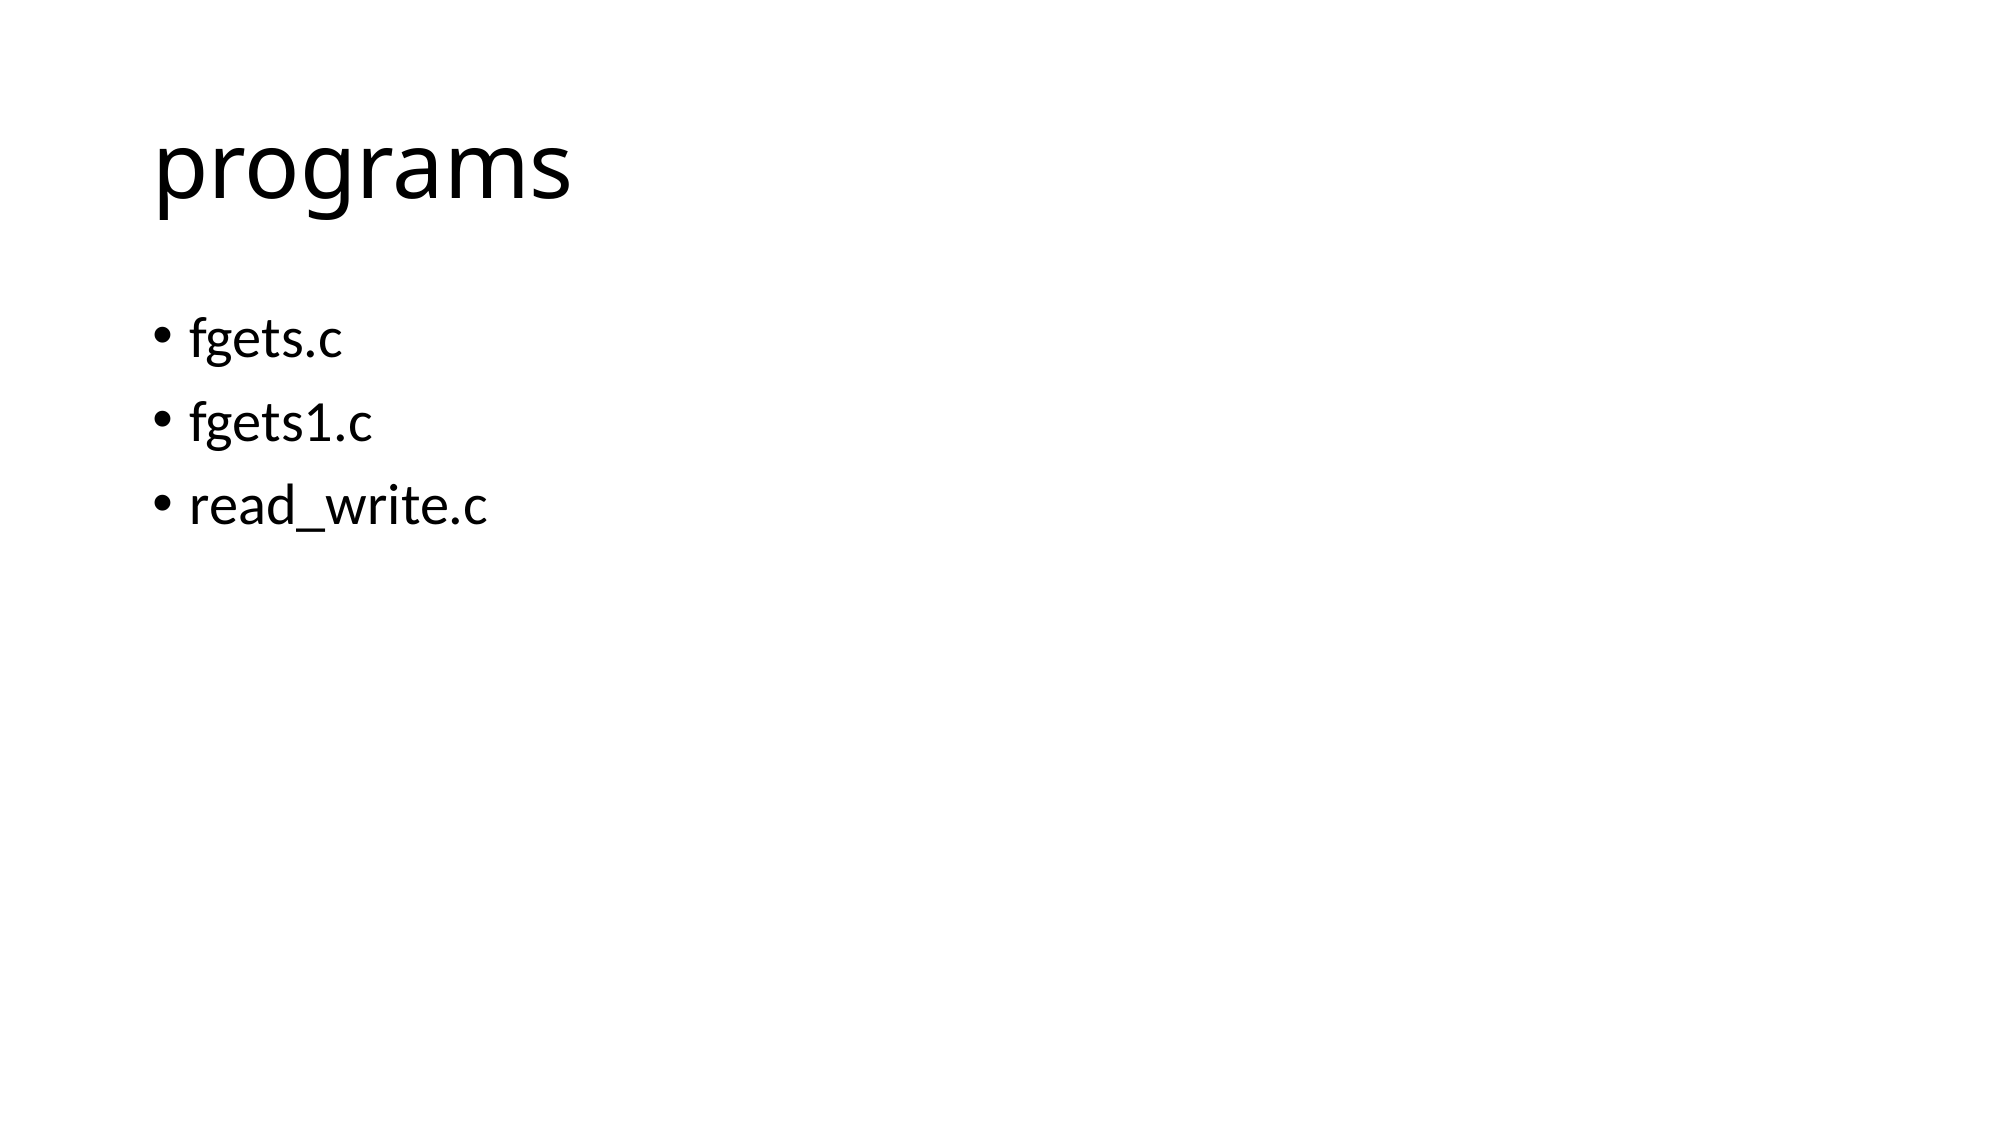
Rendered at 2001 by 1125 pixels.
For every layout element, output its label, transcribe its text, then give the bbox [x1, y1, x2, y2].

title programs [137, 59, 1863, 278]
list fgets.c fgets1.c read_write.c [137, 299, 1863, 1014]
